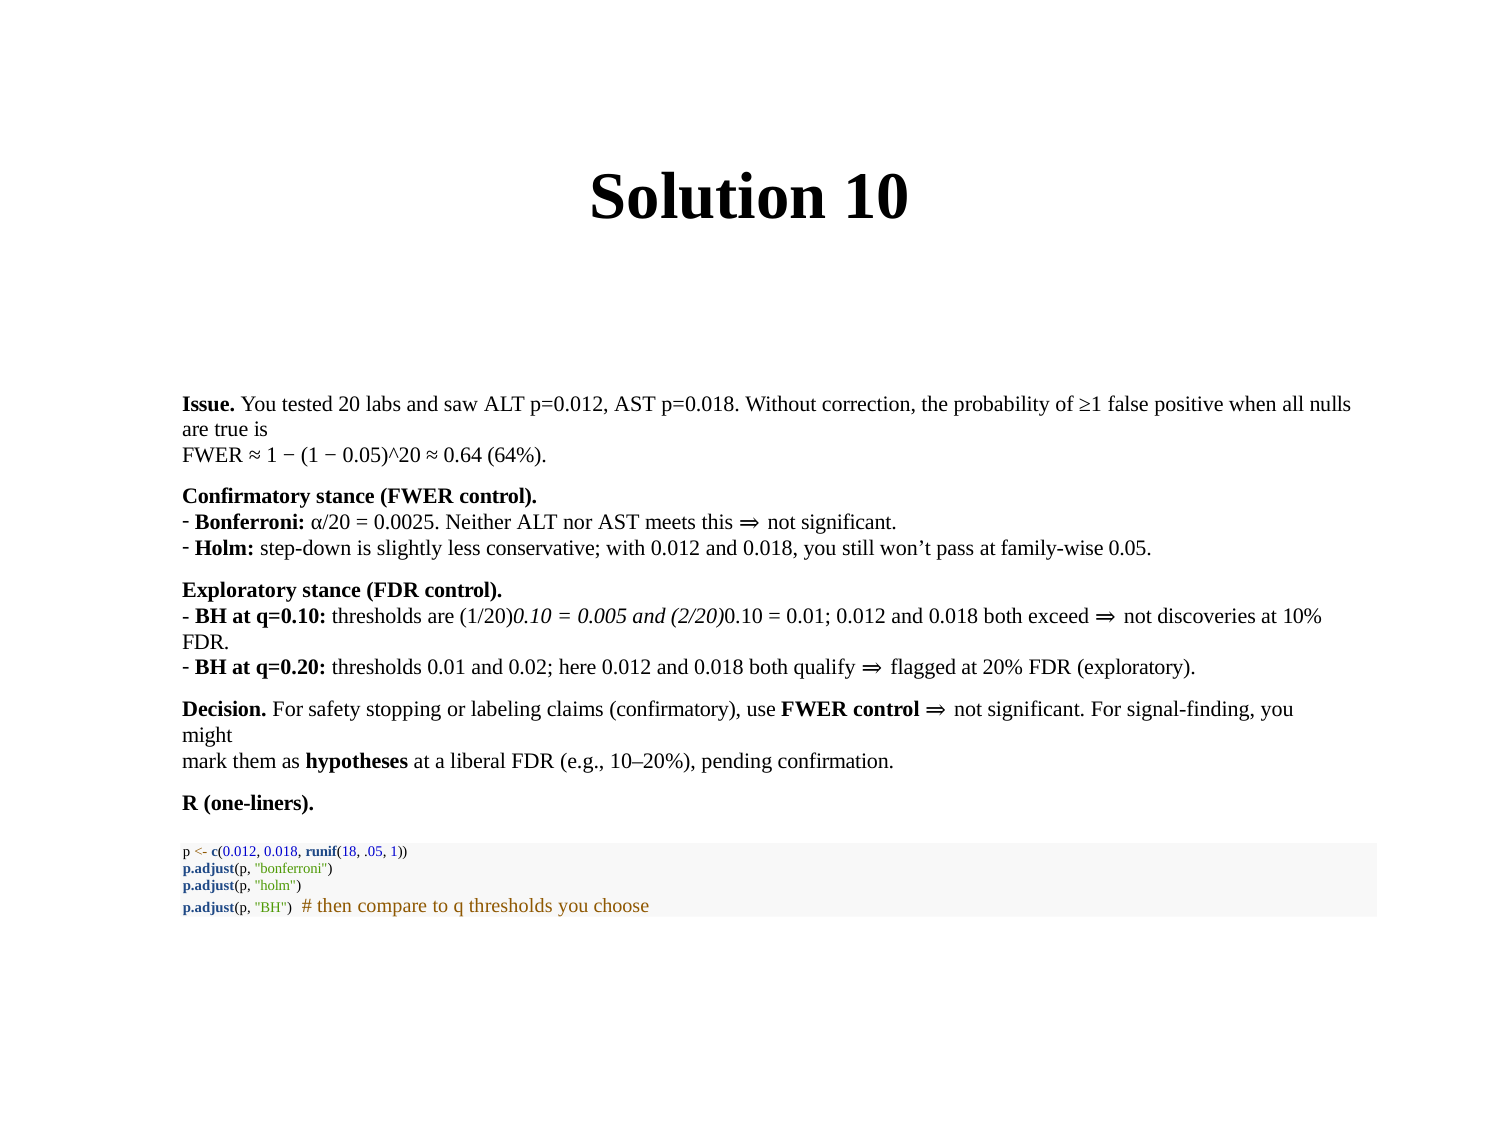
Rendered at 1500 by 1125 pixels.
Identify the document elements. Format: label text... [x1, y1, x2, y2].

text_box Solution 10 [516, 144, 984, 239]
text_box Issue. You tested 20 labs and saw ALT p=0.012, AST p=0.018. Without correction, the probability of ≥1 false positive when all nulls are true is FWER ≈ 1 − (1 − 0.05)^20 ≈ 0.64 (64%). Confirmatory stance (FWER control). Bonferroni: α/20 = 0.0025. Neither ALT nor AST meets this ⇒ not significant. Holm: step‑down is slightly less conservative; with 0.012 and 0.018, you still won’t pass at family‑wise 0.05. Exploratory stance (FDR control). - BH at q=0.10: thresholds are (1/20)0.10 = 0.005 and (2/20)0.10 = 0.01; 0.012 and 0.018 both exceed ⇒ not discoveries at 10% FDR. BH at q=0.20: thresholds 0.01 and 0.02; here 0.012 and 0.018 both qualify ⇒ flagged at 20% FDR (exploratory). Decision. For safety stopping or labeling claims (confirmatory), use FWER control ⇒ not significant. For signal‑finding, you might mark them as hypotheses at a liberal FDR (e.g., 10–20%), pending confirmation. R (one‑liners). [180, 369, 1365, 815]
text_box p <- c(0.012, 0.018, runif(18, .05, 1)) p.adjust(p, "bonferroni") p.adjust(p, "holm") p.adjust(p, "BH") # then compare to q thresholds you choose [180, 843, 1377, 917]
